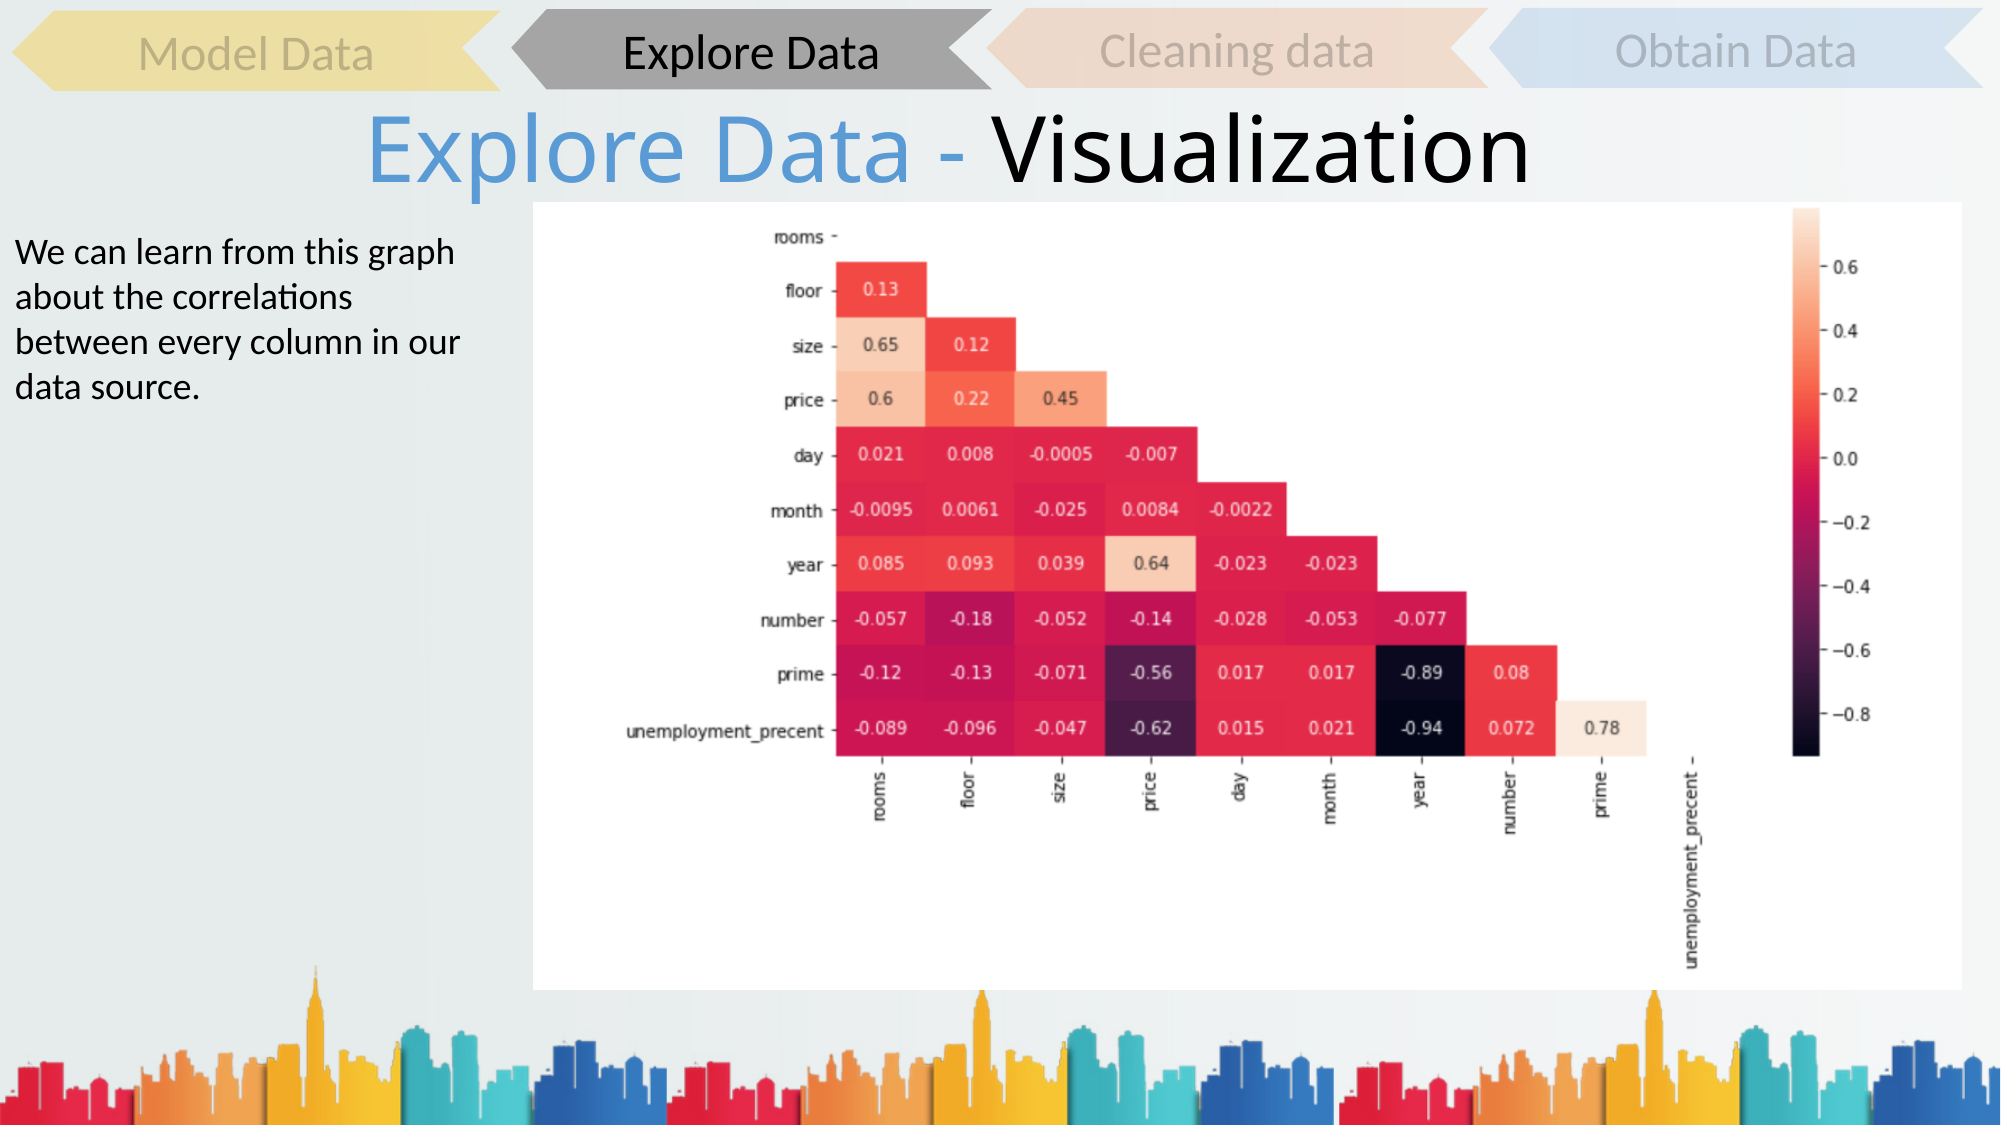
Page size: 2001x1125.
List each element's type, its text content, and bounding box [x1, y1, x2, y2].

text_box Obtain Data [1489, 6, 1987, 90]
picture [1489, 51, 1498, 62]
picture [0, 0, 2001, 1125]
title Explore Data - Visualization [0, 62, 1962, 243]
text_box We can learn from this graph about the correlations between every column in our data source. [0, 220, 490, 415]
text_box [11, 7, 1489, 91]
